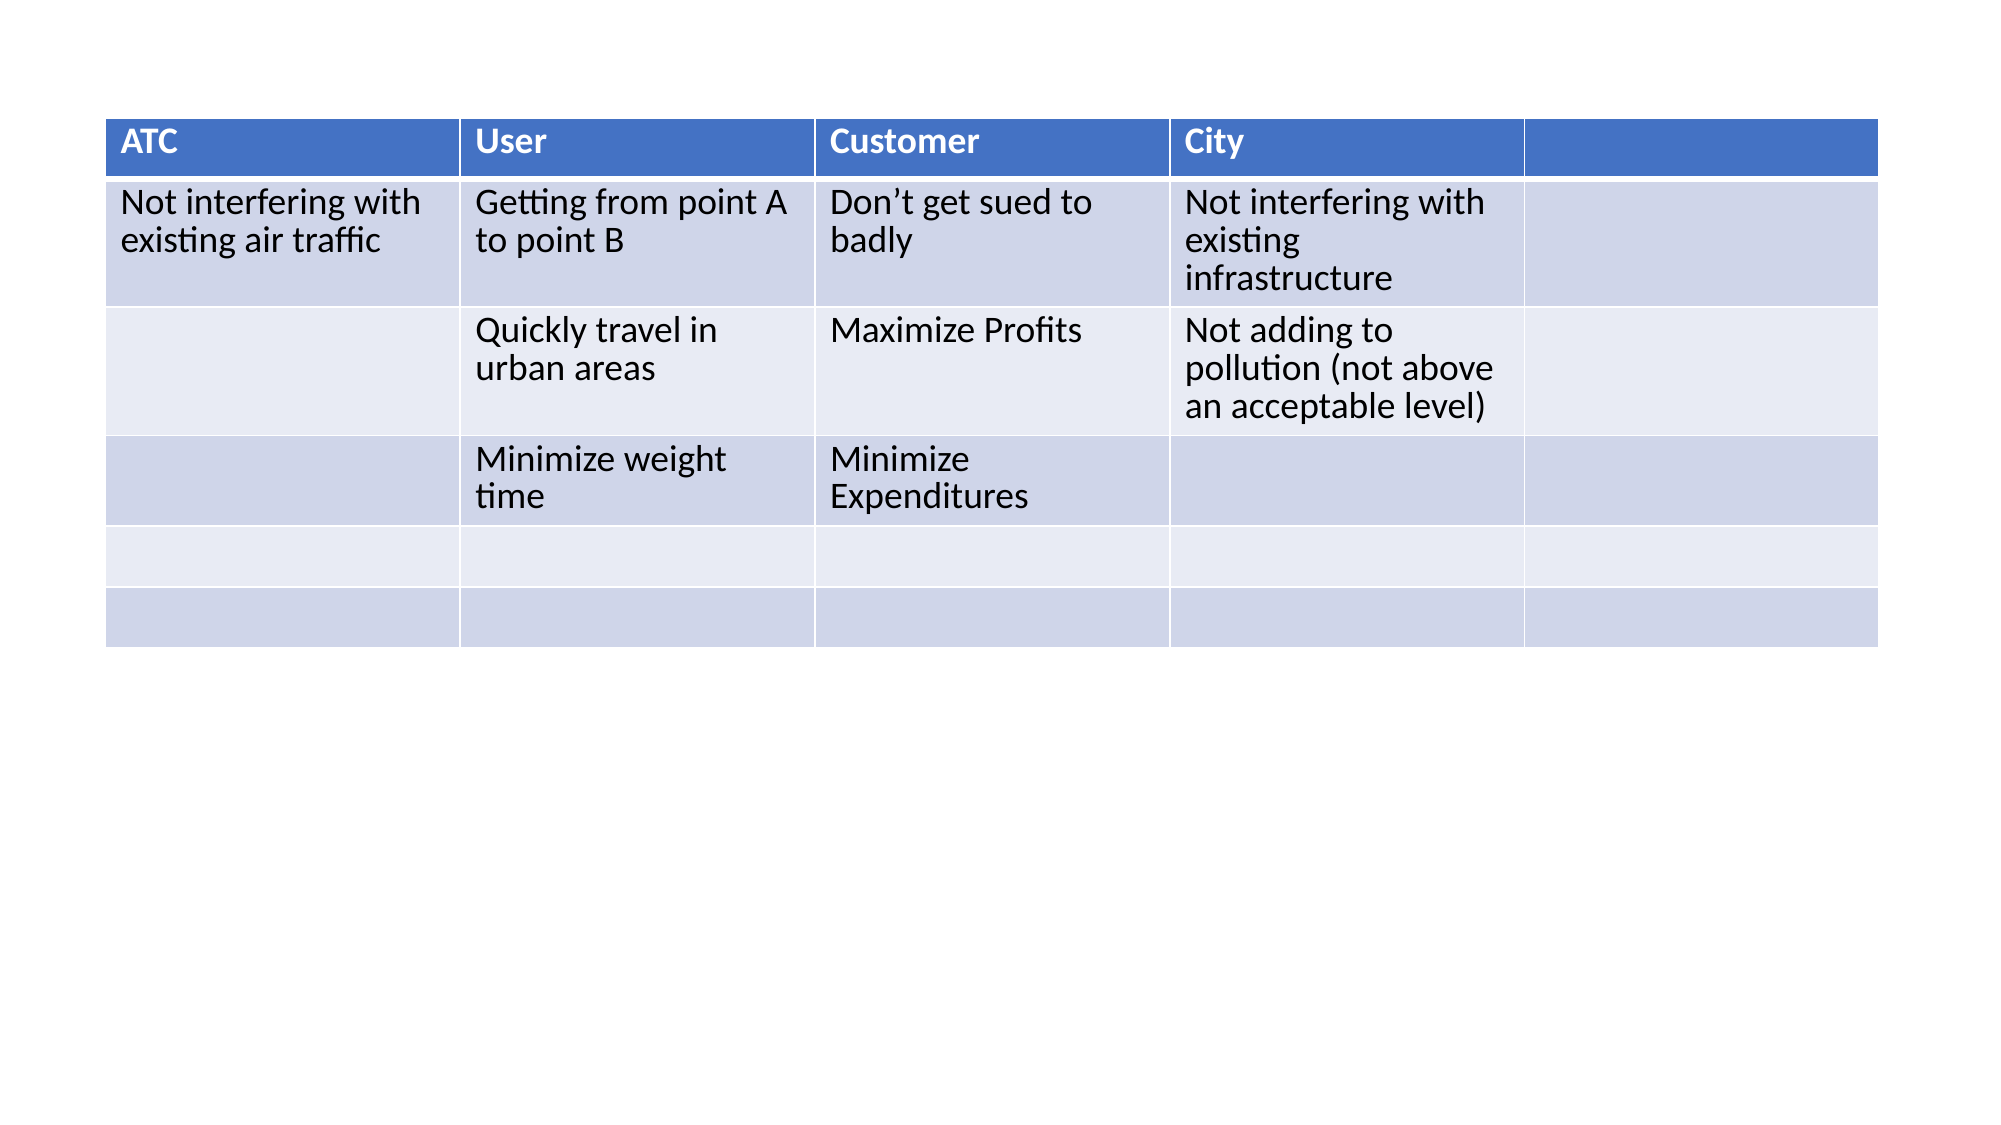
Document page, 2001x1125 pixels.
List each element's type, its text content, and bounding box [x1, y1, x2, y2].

table_cell [1171, 436, 1524, 525]
table_cell [106, 588, 459, 647]
table_cell [1525, 527, 1878, 586]
table_header User [461, 119, 814, 176]
table_cell Getting from point A to point B [461, 182, 814, 306]
table_cell [106, 436, 459, 525]
table_cell Maximize Profits [816, 308, 1169, 435]
table_cell [816, 527, 1169, 586]
table_cell Quickly travel in urban areas [461, 308, 814, 435]
table_cell [816, 588, 1169, 647]
table_cell [106, 527, 459, 586]
table_cell Minimize weight time [461, 436, 814, 525]
table_cell [1525, 182, 1878, 306]
table_cell [1525, 308, 1878, 435]
table_cell [1171, 588, 1524, 647]
table_cell Not interfering with existing infrastructure [1171, 182, 1524, 306]
table_cell [106, 308, 459, 435]
table_cell [461, 527, 814, 586]
table_cell Not adding to pollution (not above an acceptable level) [1171, 308, 1524, 435]
table_cell Minimize Expenditures [816, 436, 1169, 525]
table_cell [1525, 588, 1878, 647]
table_header City [1171, 119, 1524, 176]
table_header Customer [816, 119, 1169, 176]
table_cell [1525, 436, 1878, 525]
table_cell [461, 588, 814, 647]
table_cell Don’t get sued to badly [816, 182, 1169, 306]
table_cell [1171, 527, 1524, 586]
table_header ATC [106, 119, 459, 176]
table_header [1525, 119, 1878, 176]
table_cell Not interfering with existing air traffic [106, 182, 459, 306]
